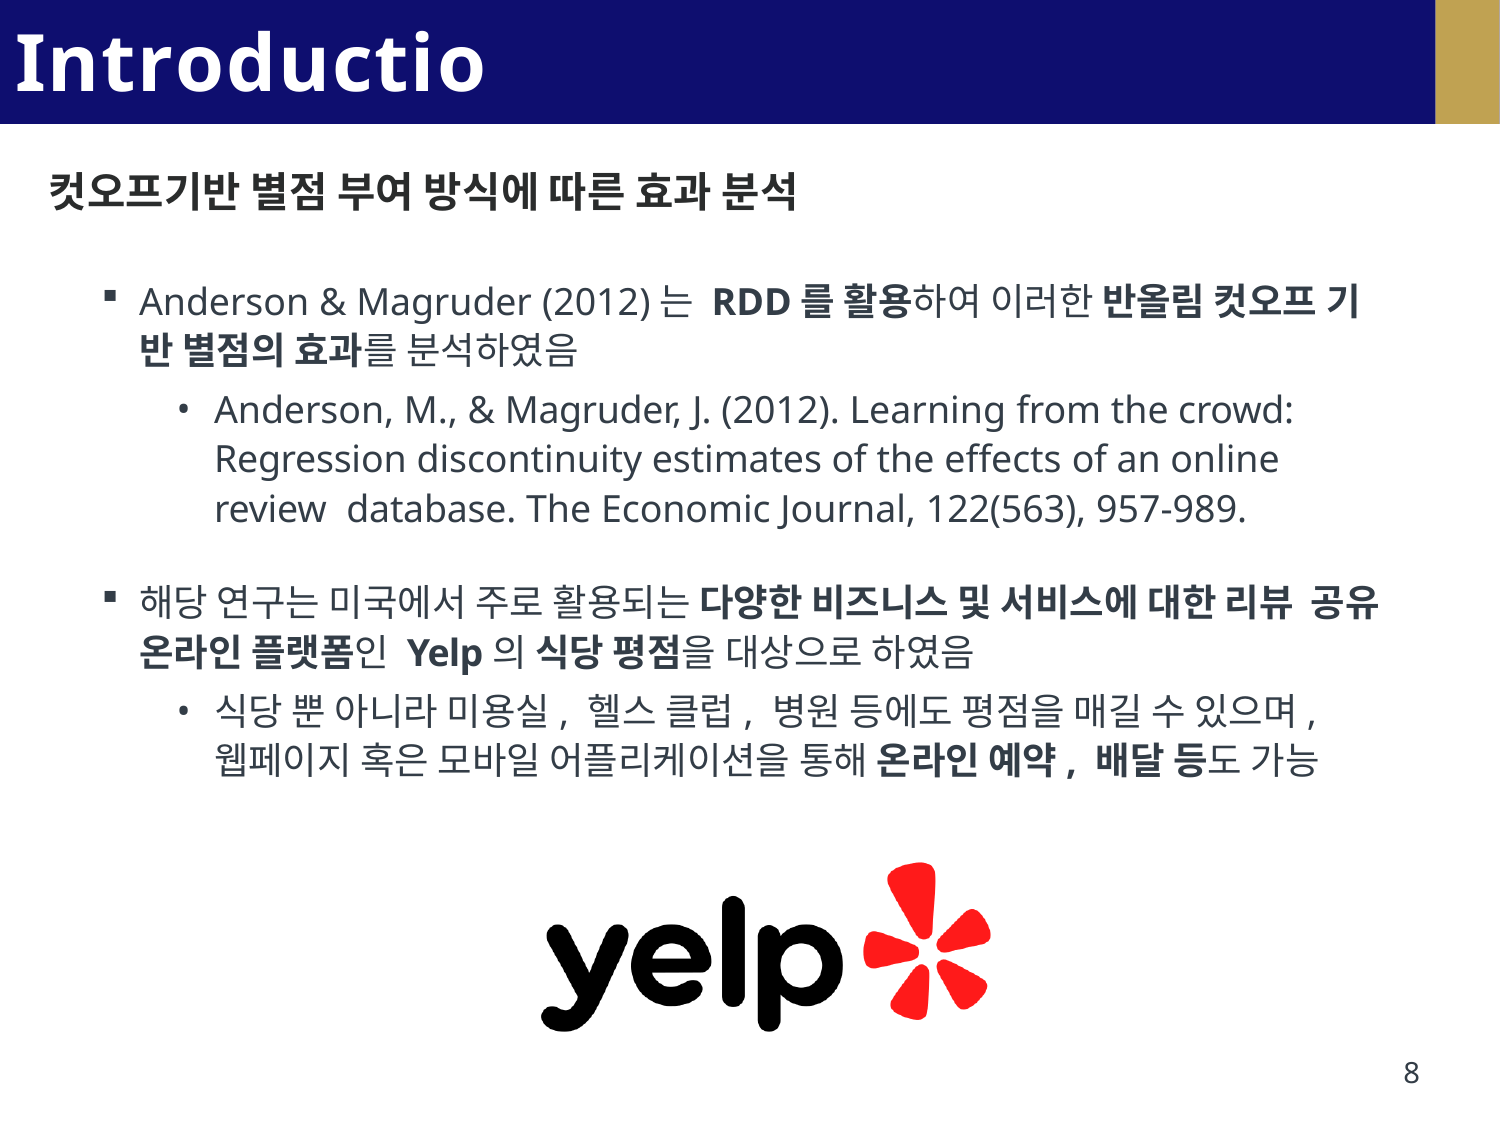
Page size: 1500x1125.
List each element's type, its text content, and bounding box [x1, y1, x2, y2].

text_box 컷오프기반 별점 부여 방식에 따른 효과 분석 Anderson & Magruder (2012)는 RDD를 활용하여 이러한 반올림 컷오프 기 반 별점의 효과를 분석하였음 Anderson, M., & Magruder, J. (2012). Learning from the crowd: Regression discontinuity estimates of the effects of an online review database. The Economic Journal, 122(563), 957-989. 해당 연구는 미국에서 주로 활용되는 다양한 비즈니스 및 서비스에 대한 리뷰 공유 온라인 플랫폼인 Yelp의 식당 평점을 대상으로 하였음 식당 뿐 아니라 미용실, 헬스 클럽, 병원 등에도 평점을 매길 수 있으며, 웹페이지 혹은 모바일 어플리케이션을 통해 온라인 예약, 배달 등도 가능 [46, 163, 1437, 782]
title Introduction [12, 10, 507, 203]
text_box 8 [1397, 1050, 1442, 1095]
picture [540, 861, 991, 1032]
